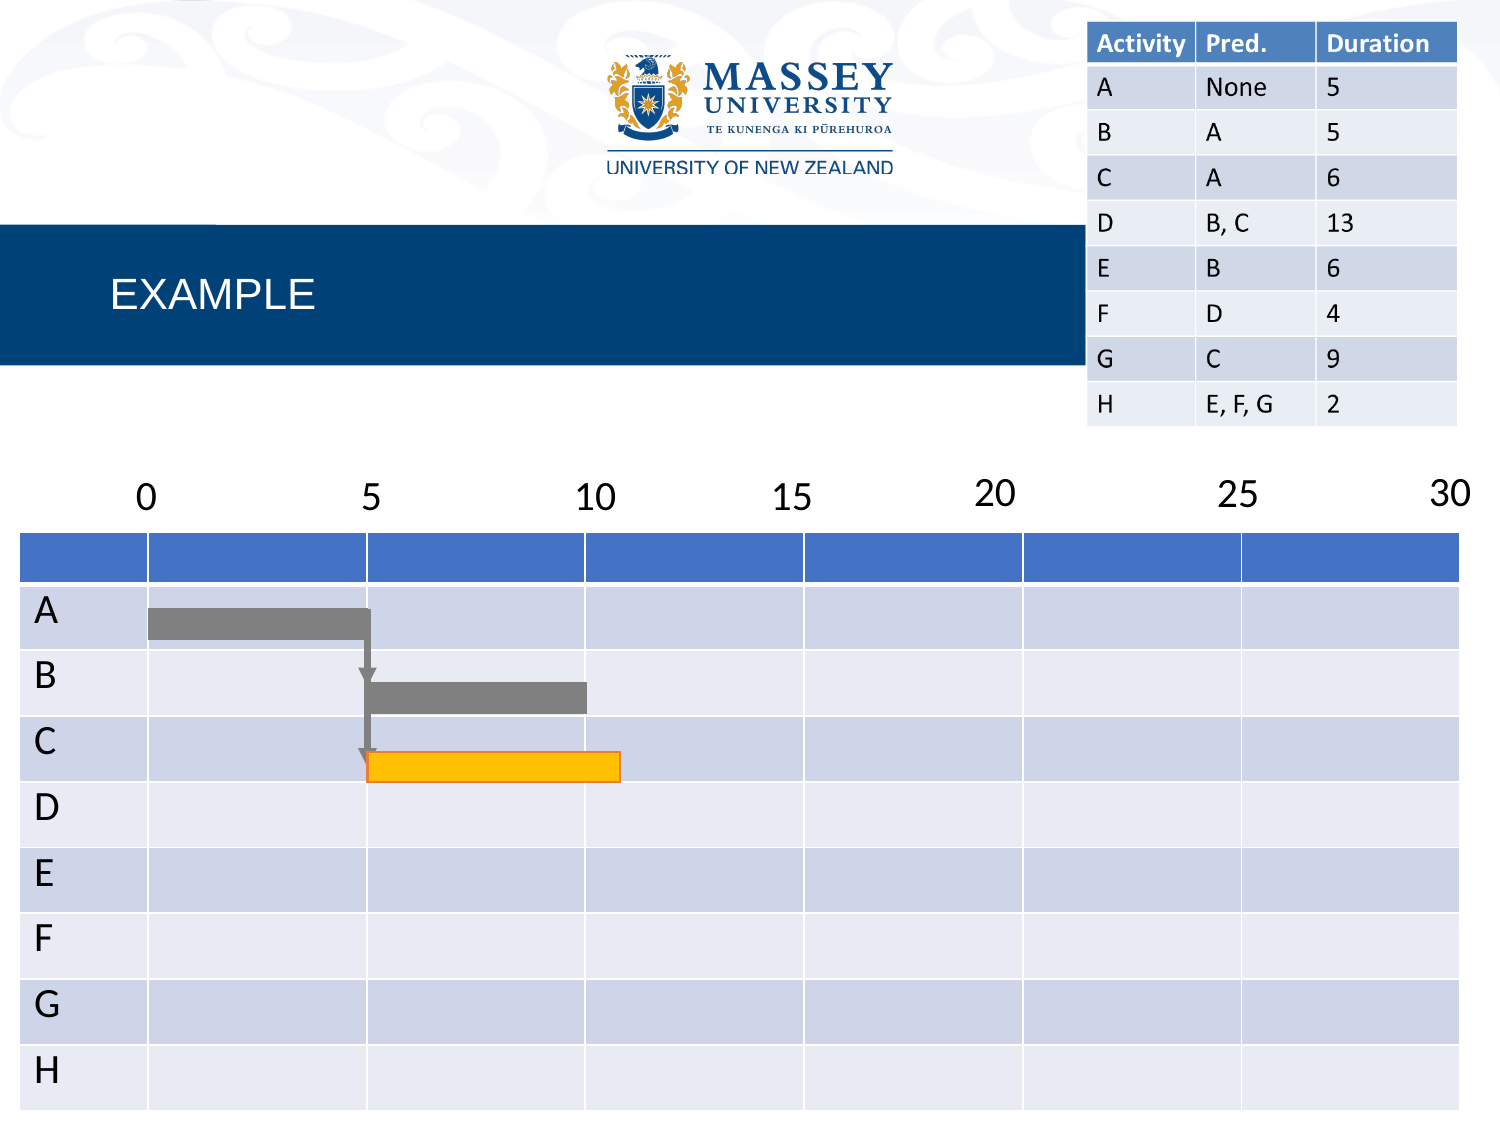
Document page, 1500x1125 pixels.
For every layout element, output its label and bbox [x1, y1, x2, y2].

table_cell [149, 651, 364, 715]
table_cell [371, 651, 584, 682]
table_header [586, 533, 803, 582]
table_cell [368, 1046, 584, 1110]
picture [1085, 17, 1461, 437]
table_cell [20, 848, 147, 912]
table_cell [805, 587, 1022, 649]
table_header [1242, 533, 1459, 582]
table_cell [20, 587, 147, 649]
table_header [149, 533, 366, 582]
text_box [121, 460, 184, 526]
table_cell [1242, 848, 1459, 912]
table_cell [1024, 587, 1241, 649]
table_cell [805, 783, 1022, 847]
table_cell [1024, 717, 1241, 781]
table_cell [805, 848, 1022, 912]
table_cell [1024, 914, 1241, 978]
table_cell [586, 651, 803, 715]
table_cell [20, 651, 147, 715]
table_cell [371, 717, 584, 751]
table_cell [805, 651, 1022, 715]
table_cell [1242, 587, 1459, 649]
table_cell [1242, 914, 1459, 978]
table_cell [20, 980, 147, 1044]
table_cell [805, 980, 1022, 1044]
table_cell [149, 914, 366, 978]
table_cell [149, 980, 366, 1044]
table_cell [805, 717, 1022, 781]
text_box [1414, 457, 1500, 523]
table_cell [586, 980, 803, 1044]
table_cell [1242, 717, 1459, 781]
table_cell [20, 914, 147, 978]
table_cell [586, 1046, 803, 1110]
table_header [805, 533, 1022, 582]
table_cell [149, 717, 366, 781]
table_cell [586, 717, 803, 781]
table_cell [805, 1046, 1022, 1110]
table_cell [1024, 848, 1241, 912]
table_cell [20, 783, 147, 847]
table_cell [1242, 651, 1459, 715]
table_cell [1242, 980, 1459, 1044]
table_cell [149, 640, 364, 649]
text_box [148, 608, 621, 783]
table_cell [368, 587, 584, 649]
table_cell [1242, 783, 1459, 847]
table_header [368, 533, 584, 582]
table_cell [586, 848, 803, 912]
list [94, 264, 1085, 322]
text_box [1202, 458, 1295, 523]
table_cell [1242, 1046, 1459, 1110]
table_cell [20, 1046, 147, 1110]
table_cell [586, 914, 803, 978]
text_box [959, 457, 1052, 523]
table_cell [149, 587, 366, 608]
table_cell [1024, 980, 1241, 1044]
table_cell [368, 914, 584, 978]
table_cell [368, 980, 584, 1044]
table_cell [149, 848, 366, 912]
table_cell [586, 587, 803, 649]
table_cell [149, 783, 366, 847]
table_cell [20, 717, 147, 781]
table_cell [1024, 1046, 1241, 1110]
table_cell [586, 783, 803, 847]
table_cell [805, 914, 1022, 978]
table_header [20, 533, 147, 582]
table_cell [1024, 783, 1241, 847]
table_header [1024, 533, 1241, 582]
text_box [346, 460, 409, 526]
text_box [755, 460, 849, 526]
table_cell [149, 1046, 366, 1110]
table_cell [1024, 651, 1241, 715]
text_box [559, 460, 652, 526]
table_cell [368, 783, 584, 847]
table_cell [368, 848, 584, 912]
